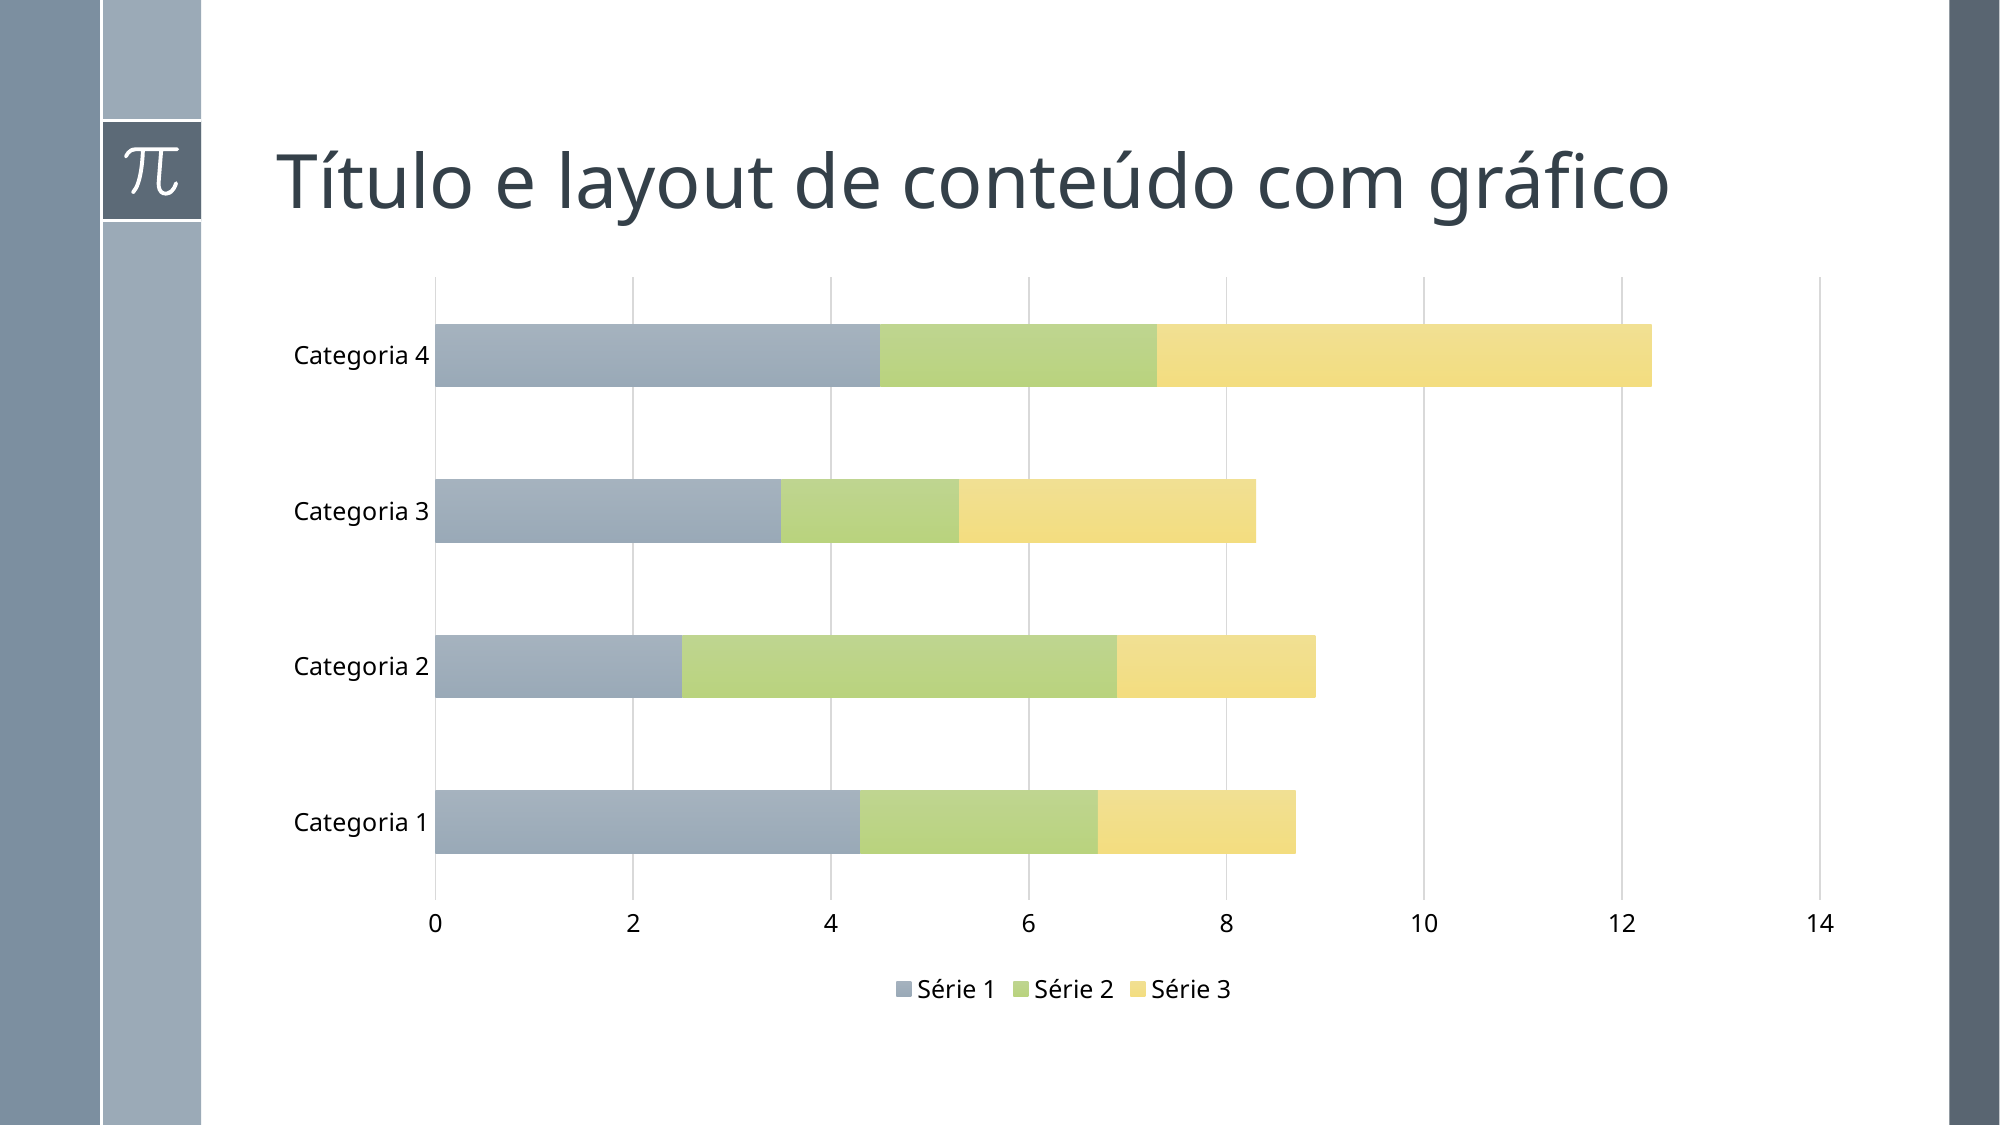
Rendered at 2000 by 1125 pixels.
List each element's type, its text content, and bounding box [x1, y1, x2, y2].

title Título e layout de conteúdo com gráfico [261, 29, 1867, 233]
chart [261, 262, 1867, 1013]
